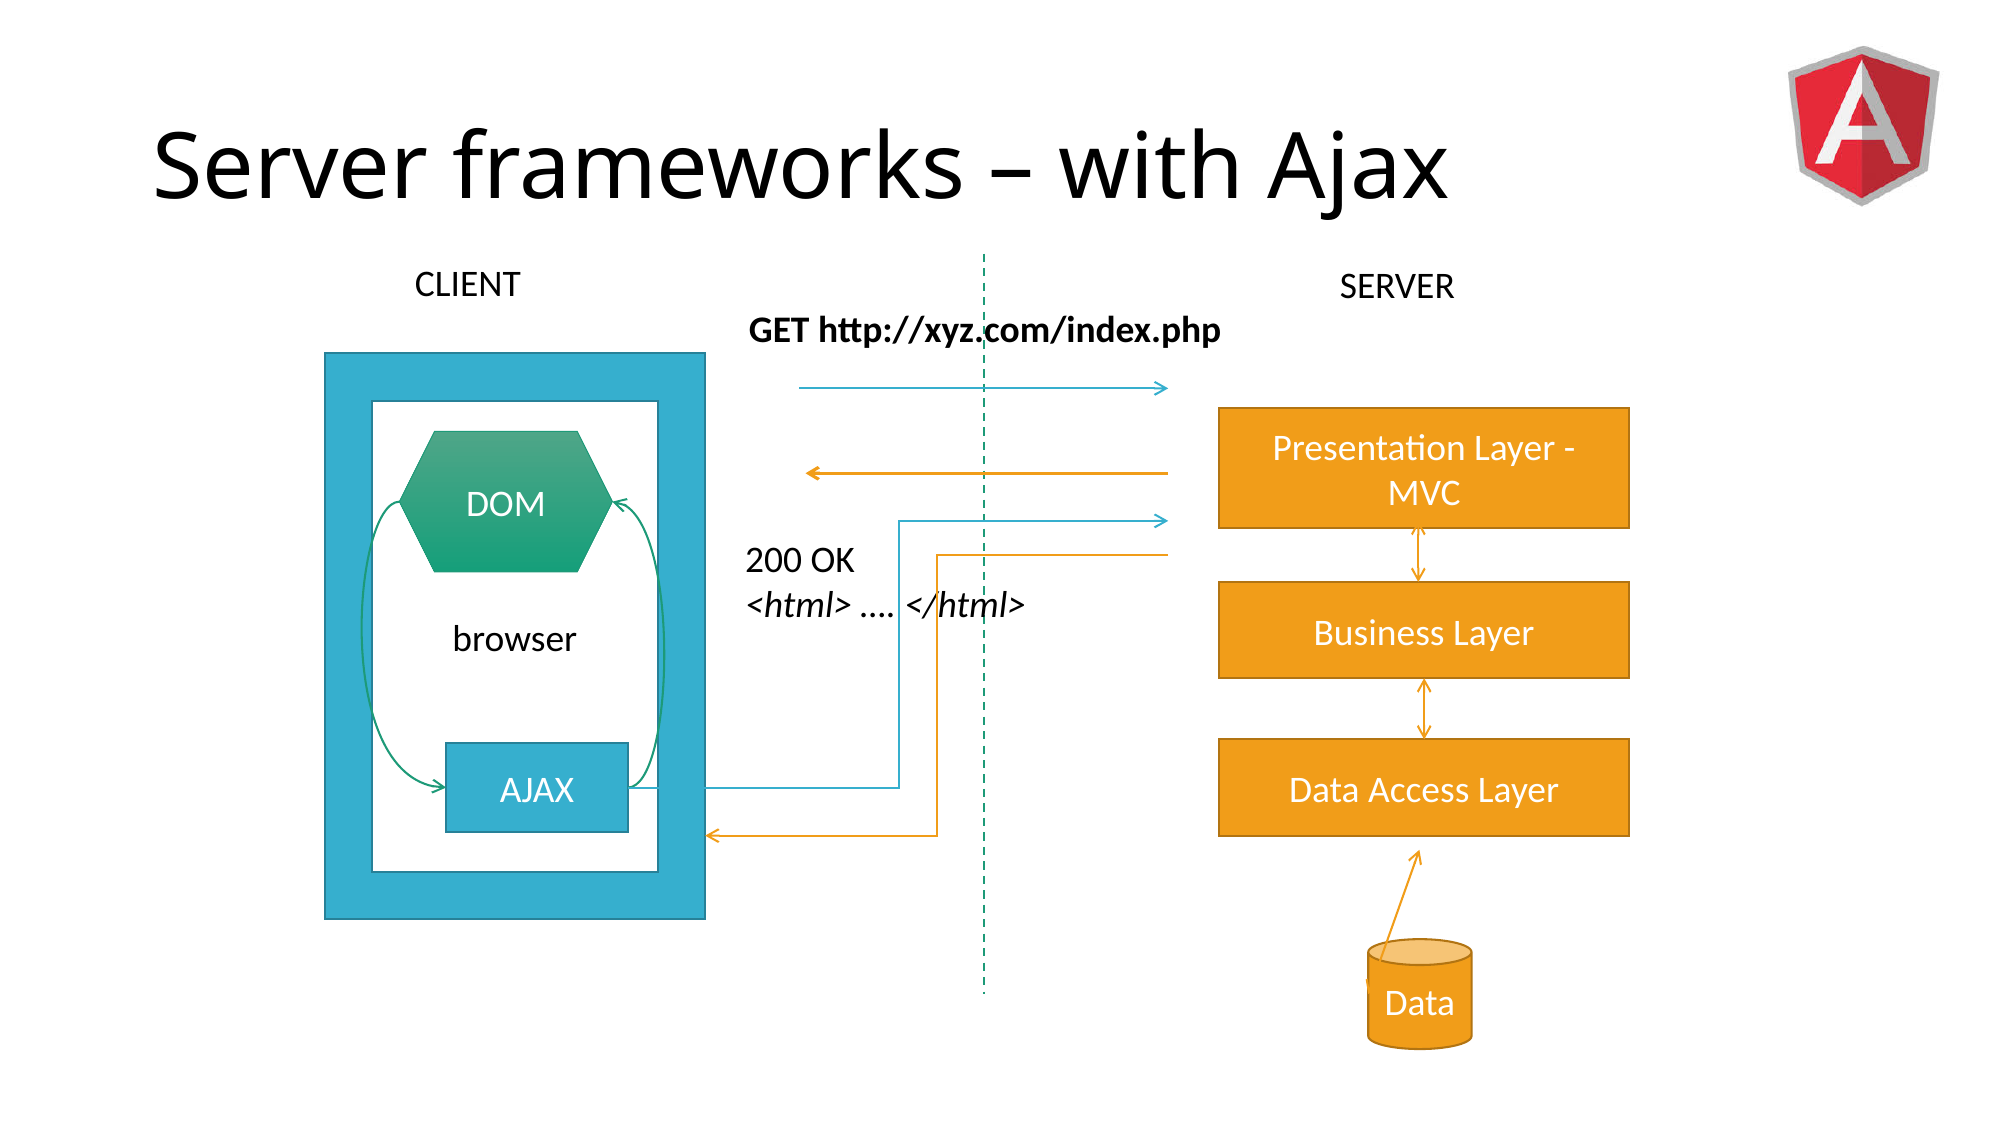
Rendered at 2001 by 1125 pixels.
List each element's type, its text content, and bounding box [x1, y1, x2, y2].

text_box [399, 501, 447, 788]
text_box GET http://xyz.com/index.php [734, 297, 983, 357]
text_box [627, 520, 1169, 788]
picture [1767, 30, 1958, 221]
text_box Presentation Layer - MVC [1218, 407, 1630, 529]
text_box DOM [399, 430, 613, 573]
title Server frameworks – with Ajax [137, 59, 1863, 278]
text_box CLIENT [400, 251, 537, 312]
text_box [612, 501, 628, 788]
text_box Data Access Layer [1218, 738, 1630, 837]
text_box browser [324, 352, 706, 920]
text_box GET http://xyz.com/index.php [984, 297, 1237, 357]
text_box SERVER [1325, 253, 1470, 314]
text_box Data [1367, 938, 1473, 1051]
text_box AJAX [445, 742, 629, 833]
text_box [705, 554, 1169, 836]
text_box Business Layer [1218, 581, 1630, 679]
